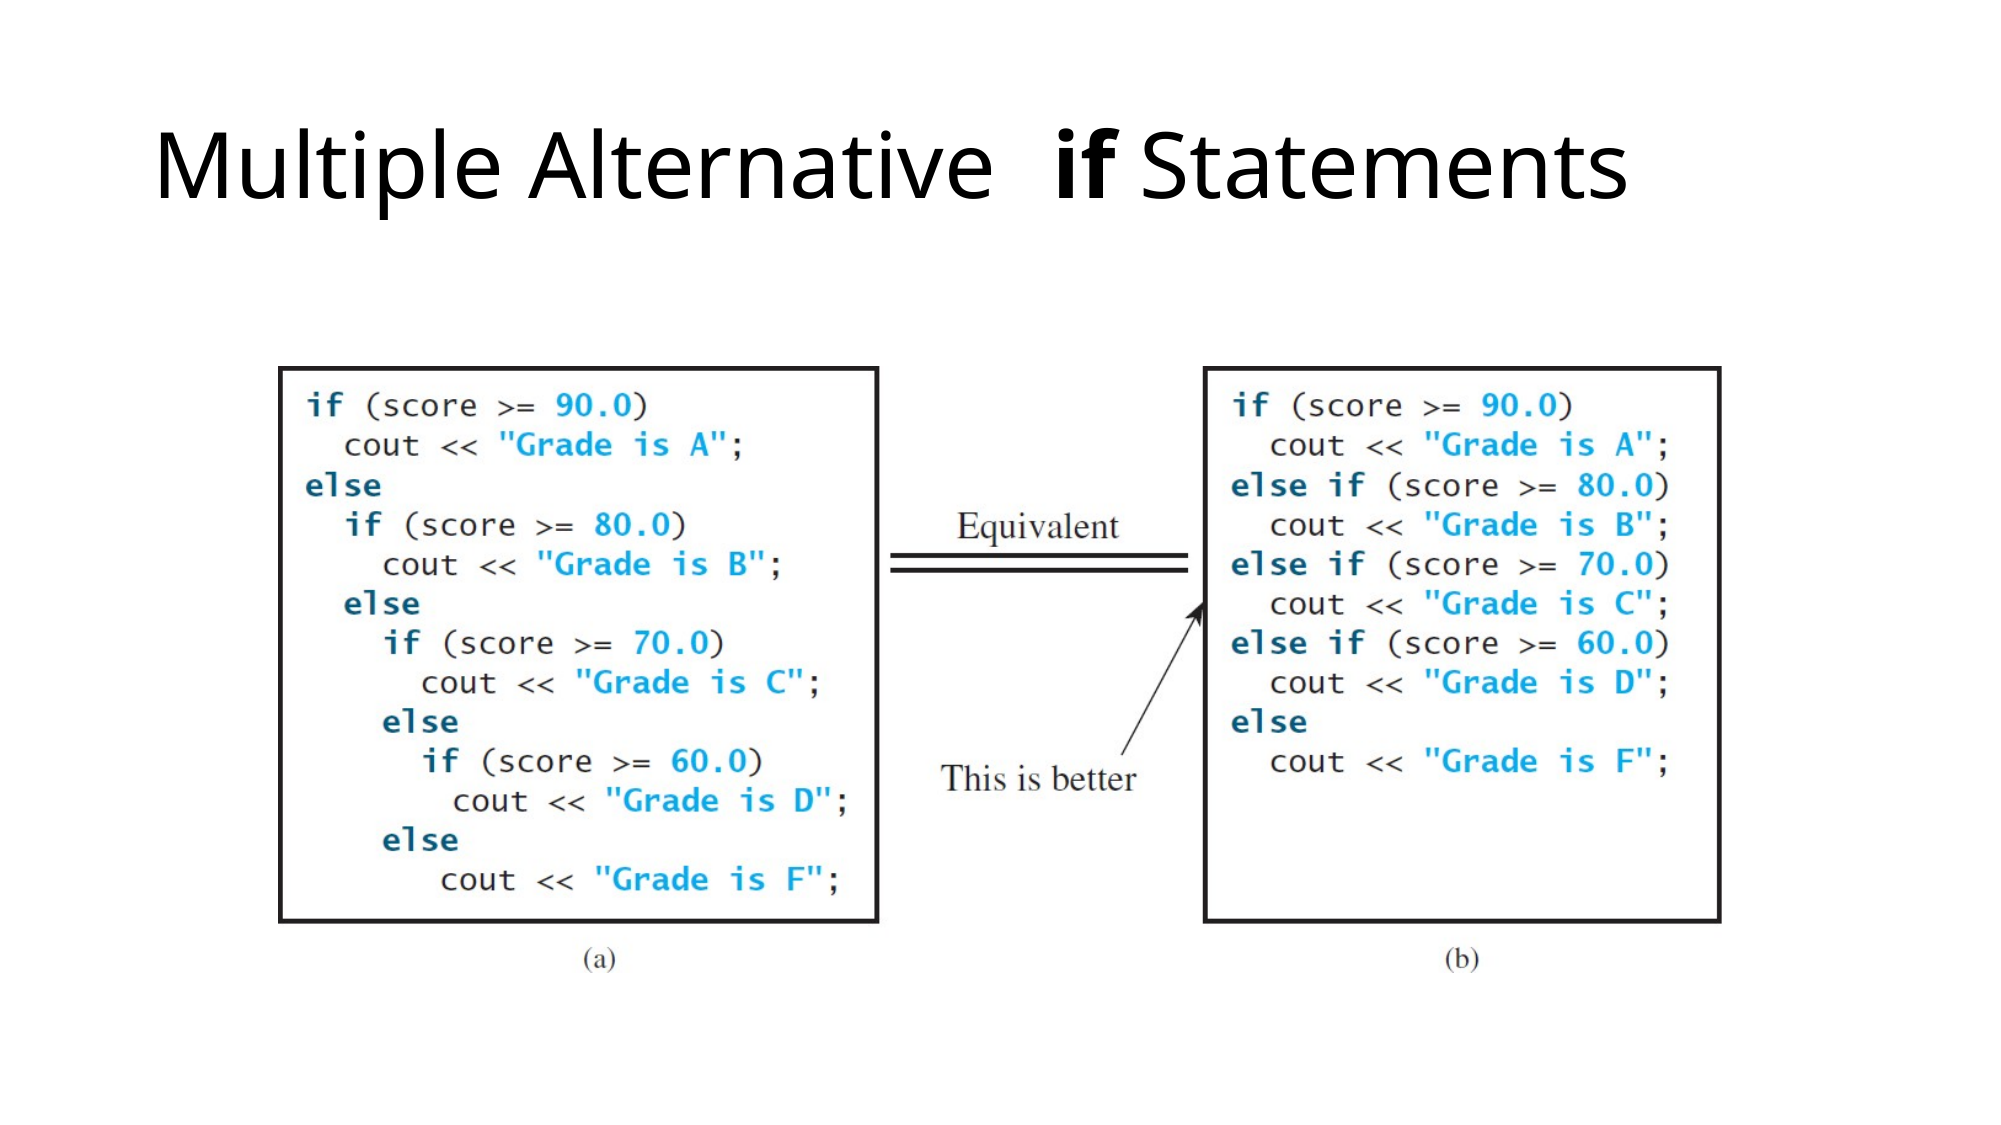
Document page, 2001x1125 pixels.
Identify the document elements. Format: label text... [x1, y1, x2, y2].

text_box [278, 366, 1722, 973]
title Multiple Alternative if Statements [137, 59, 1863, 278]
